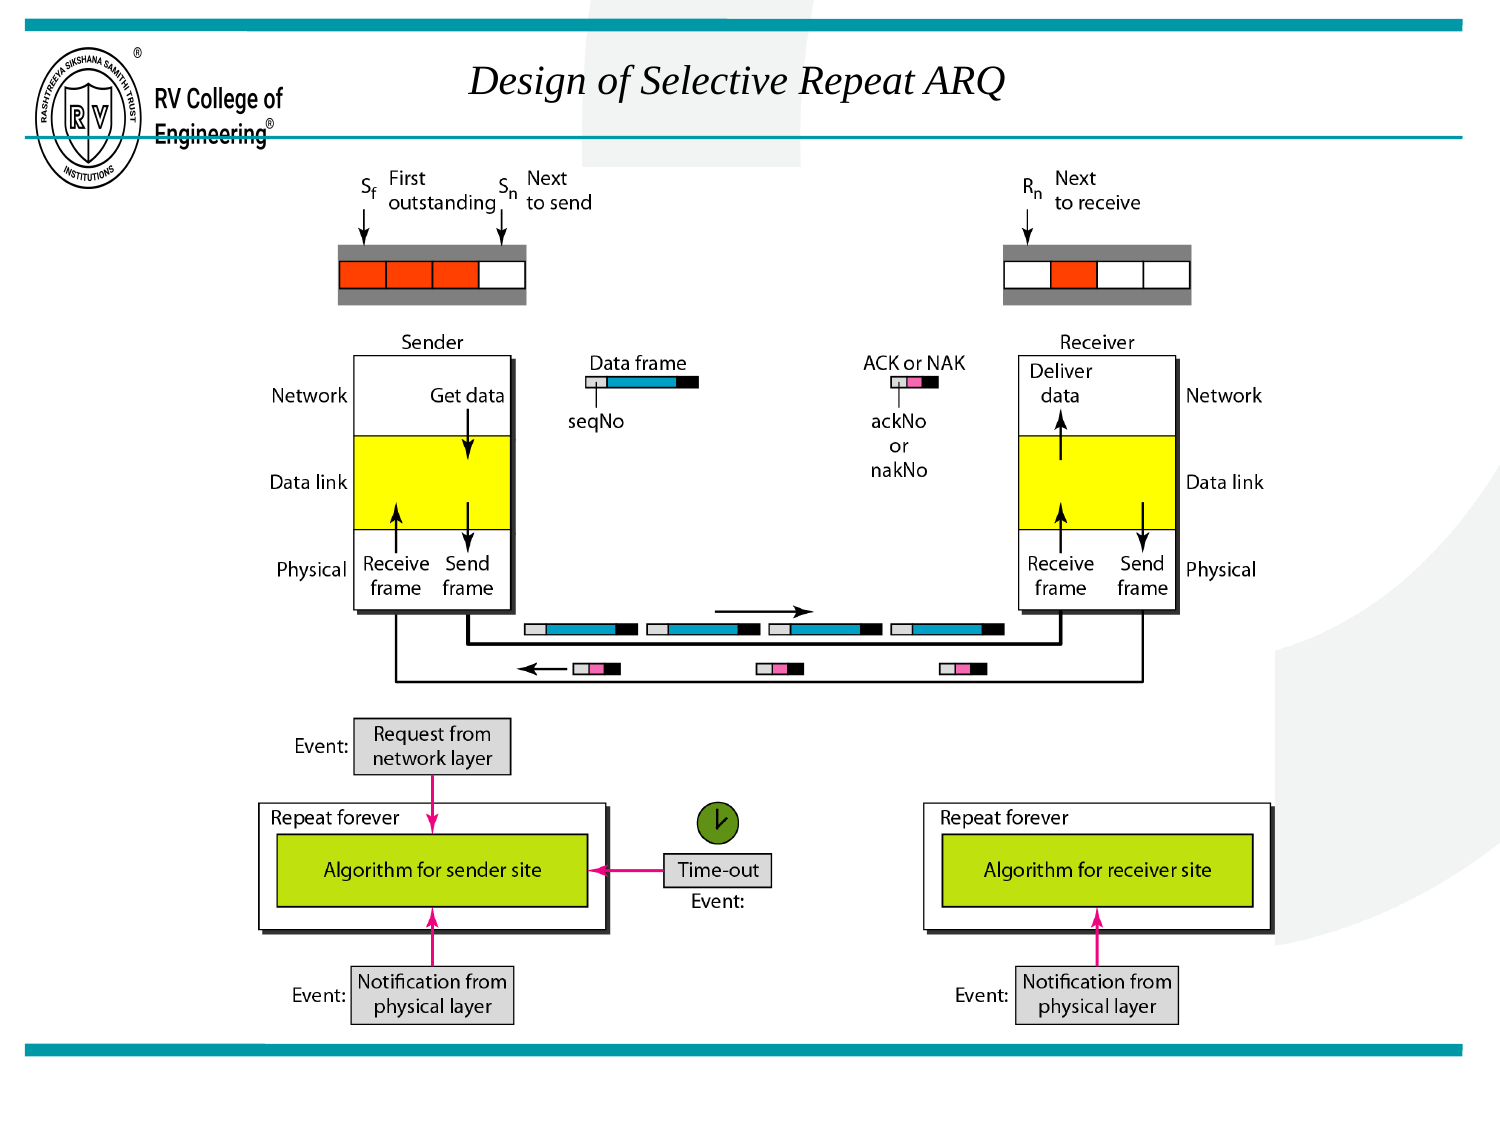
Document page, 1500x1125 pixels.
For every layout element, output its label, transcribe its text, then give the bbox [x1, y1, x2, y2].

picture [0, 0, 1500, 1125]
text_box Design of Selective Repeat ARQ [50, 37, 1400, 113]
